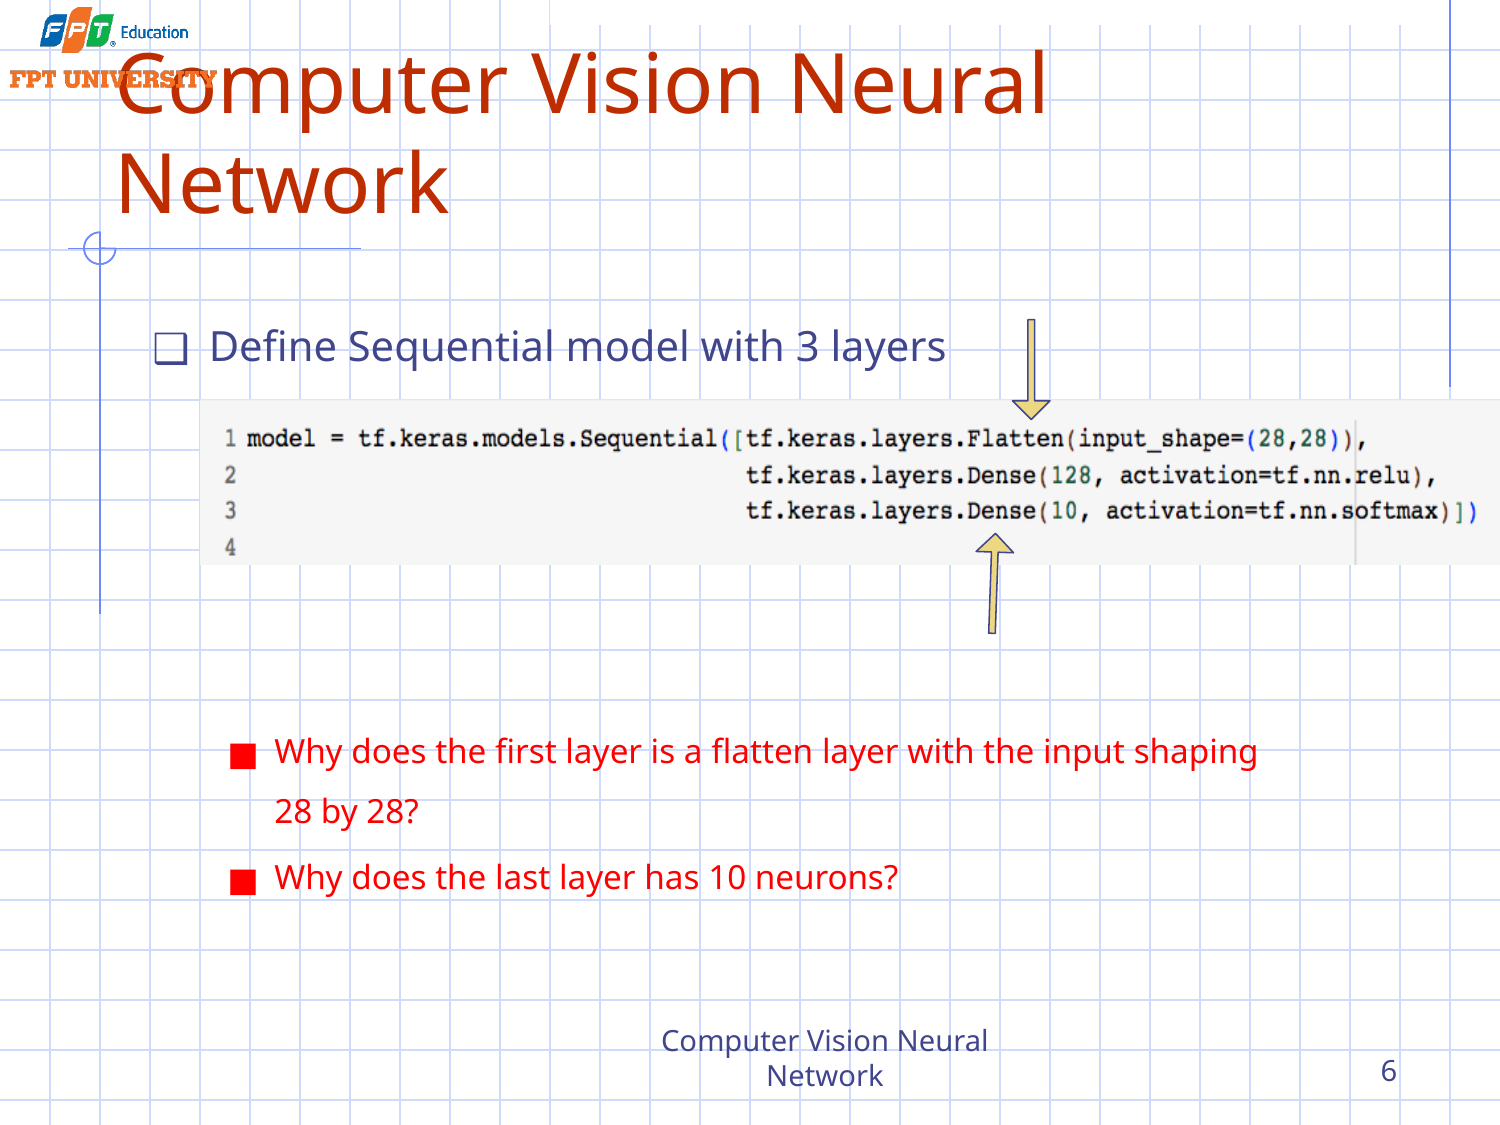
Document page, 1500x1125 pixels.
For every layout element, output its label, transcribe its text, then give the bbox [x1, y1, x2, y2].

list Define Sequential model with 3 layers Why does the first layer is a flatten layer with the input shaping 28 by 28? Why does the last layer has 10 neurons? [137, 287, 1300, 988]
text_box Computer Vision Neural Network [587, 1024, 1063, 1100]
picture [199, 399, 1500, 565]
text_box [1027, 319, 1035, 398]
text_box ‹#› [1099, 1024, 1413, 1100]
picture [10, 6, 217, 88]
title Computer Vision Neural Network [99, 50, 1375, 238]
text_box [988, 574, 998, 634]
